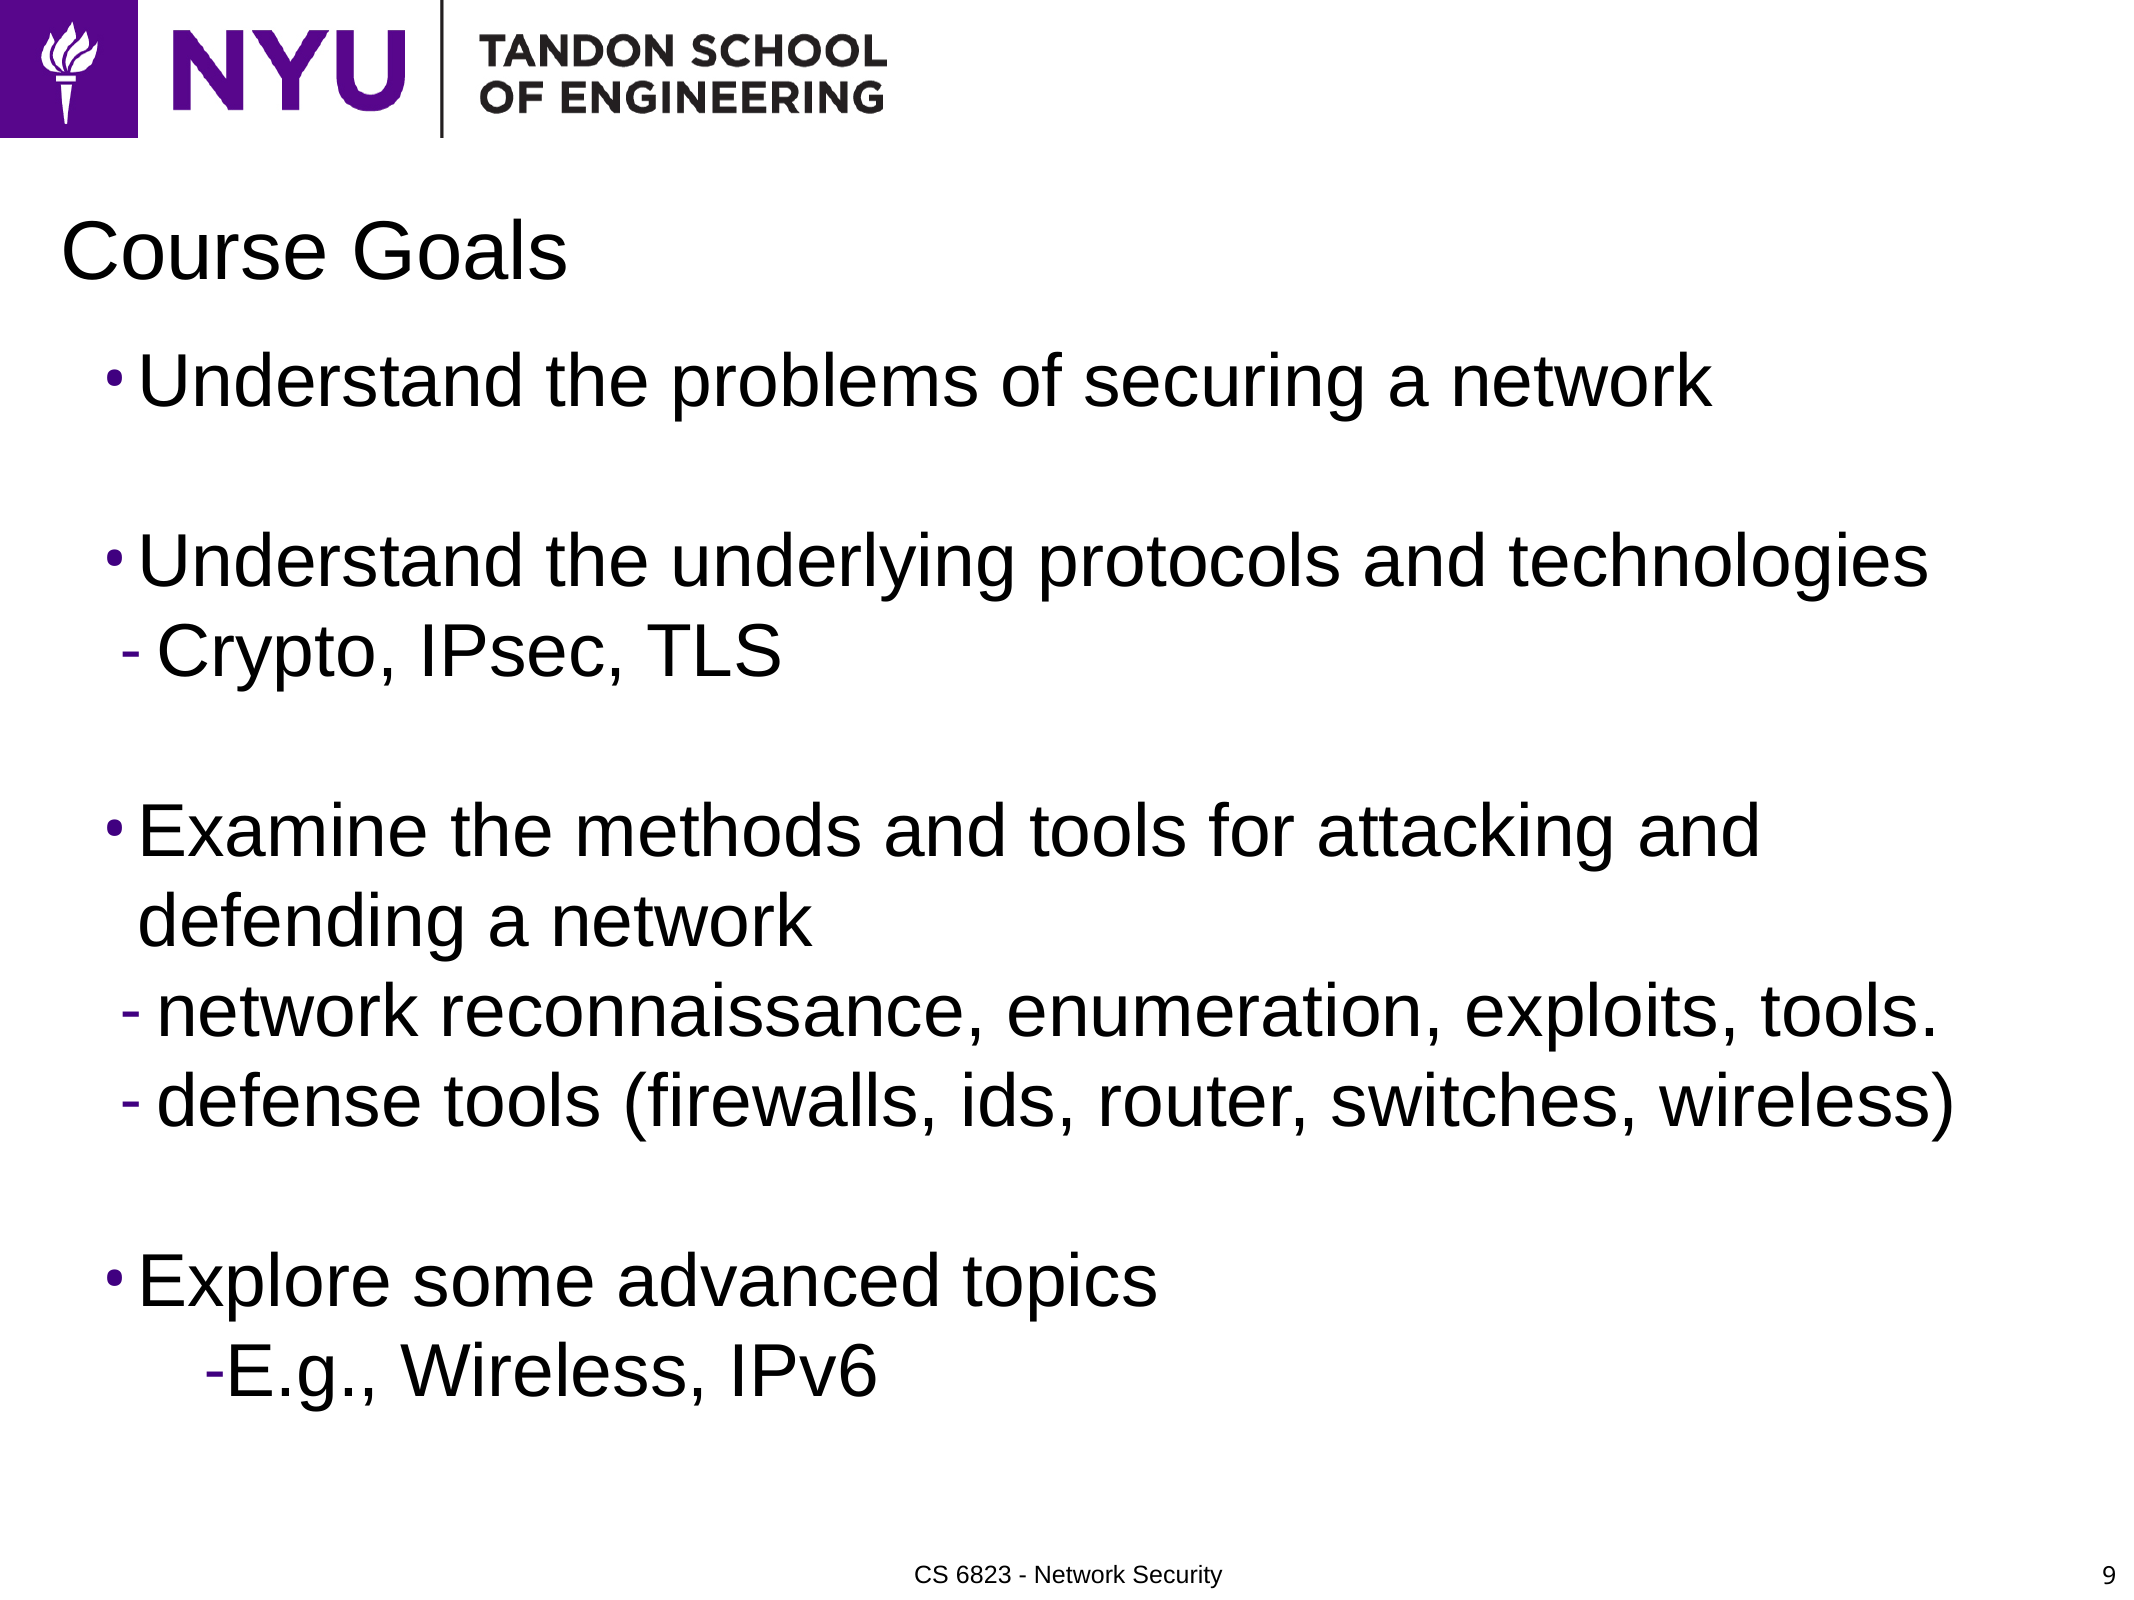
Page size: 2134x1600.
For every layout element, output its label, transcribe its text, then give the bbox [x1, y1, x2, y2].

text_box Understand the problems of securing a network Understand the underlying protocols and technologies Crypto, IPsec, TLS Examine the methods and tools for attacking and defending a network network reconnaissance, enumeration, exploits, tools. defense tools (firewalls, ids, router, switches, wireless) Explore some advanced topics E.g., Wireless, IPv6 [93, 322, 2084, 1513]
text_box Course Goals [52, 147, 2084, 305]
text_box <number> [2087, 1552, 2132, 1598]
picture [0, 0, 887, 138]
